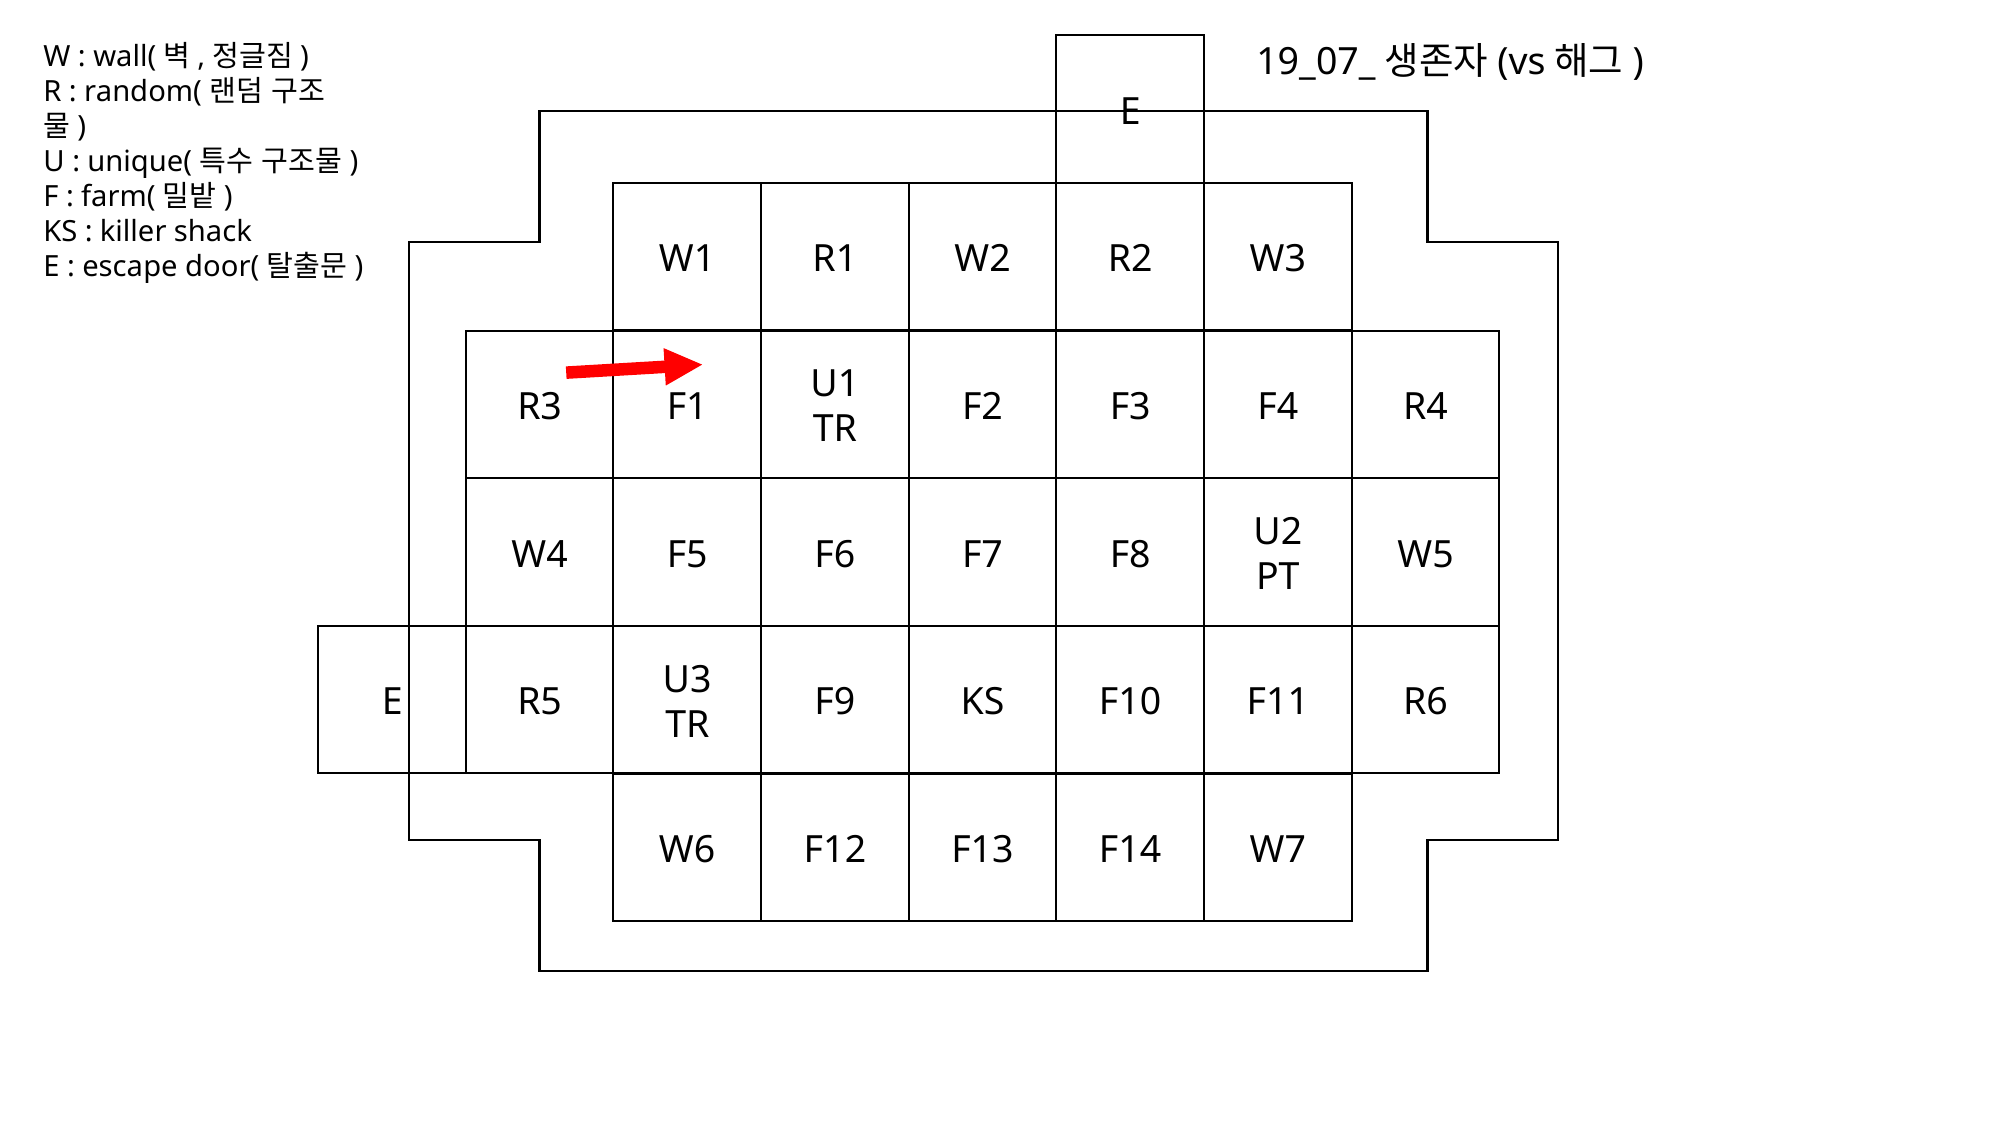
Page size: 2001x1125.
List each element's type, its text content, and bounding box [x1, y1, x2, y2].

text_box F4 [1203, 330, 1351, 479]
text_box [408, 110, 1559, 972]
text_box R3 [465, 330, 612, 479]
text_box F10 [1055, 625, 1203, 774]
text_box R4 [1351, 330, 1500, 479]
text_box W2 [908, 182, 1055, 330]
text_box F13 [908, 774, 1055, 922]
text_box E [317, 625, 467, 774]
text_box F7 [908, 479, 1055, 625]
text_box R6 [1351, 625, 1500, 774]
text_box W1 [612, 182, 760, 330]
text_box W7 [1203, 774, 1353, 922]
text_box F9 [760, 625, 908, 774]
text_box 19_07_생존자(vs해그) [1241, 29, 1758, 90]
text_box F12 [760, 774, 908, 922]
text_box E [1055, 34, 1205, 184]
text_box F3 [1055, 330, 1203, 479]
text_box KS [908, 625, 1055, 774]
text_box U2 PT [1203, 479, 1351, 625]
text_box F8 [1055, 479, 1203, 625]
text_box W5 [1351, 479, 1500, 625]
text_box R2 [1055, 184, 1203, 330]
text_box F1 [612, 330, 760, 479]
text_box W6 [612, 774, 760, 922]
text_box W : wall(벽,정글짐) R : random(랜덤 구조물) U : unique(특수 구조물) F : farm(밀밭) KS : killer shack E : escape door(탈출문) [28, 29, 380, 290]
text_box U3 TR [612, 625, 760, 774]
text_box W4 [465, 479, 612, 625]
text_box F2 [908, 330, 1055, 479]
text_box W3 [1203, 182, 1353, 330]
text_box U1 TR [760, 330, 908, 479]
text_box F6 [760, 479, 908, 625]
text_box R1 [760, 182, 908, 330]
text_box F14 [1055, 774, 1203, 922]
text_box F5 [612, 479, 760, 625]
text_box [566, 364, 703, 373]
text_box R5 [467, 625, 612, 774]
text_box F11 [1203, 625, 1351, 774]
